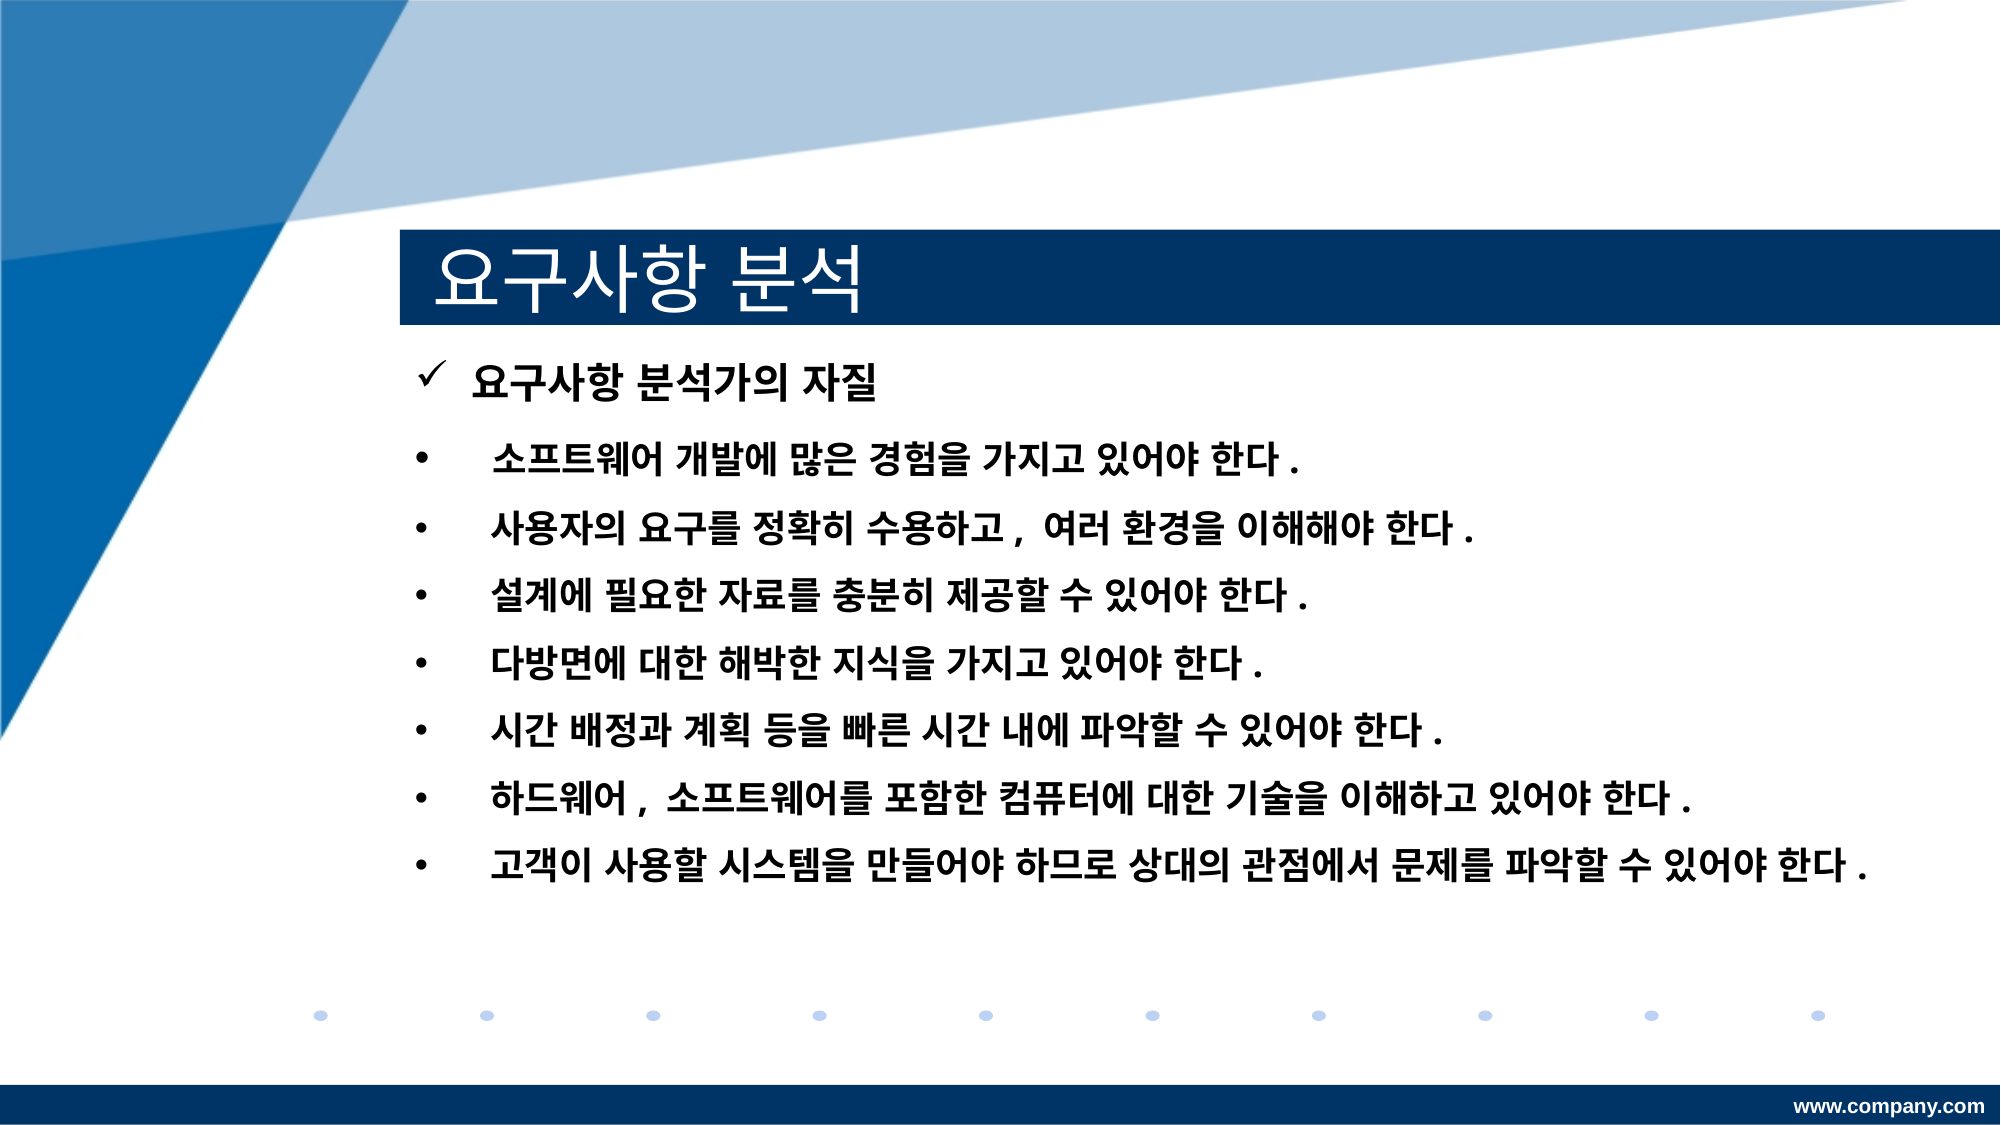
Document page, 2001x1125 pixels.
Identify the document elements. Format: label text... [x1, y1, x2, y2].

picture [0, 0, 2000, 842]
title 요구사항 분석 [399, 229, 2000, 324]
text_box 요구사항 분석가의 자질 소프트웨어 개발에 많은 경험을 가지고 있어야 한다. 사용자의 요구를 정확히 수용하고, 여러 환경을 이해해야 한다. 설계에 필요한 자료를 충분히 제공할 수 있어야 한다. 다방면에 대한 해박한 지식을 가지고 있어야 한다. 시간 배정과 계획 등을 빠른 시간 내에 파악할 수 있어야 한다. 하드웨어, 소프트웨어를 포함한 컴퓨터에 대한 기술을 이해하고 있어야 한다. 고객이 사용할 시스템을 만들어야 하므로 상대의 관점에서 문제를 파악할 수 있어야 한다. [399, 324, 2000, 895]
